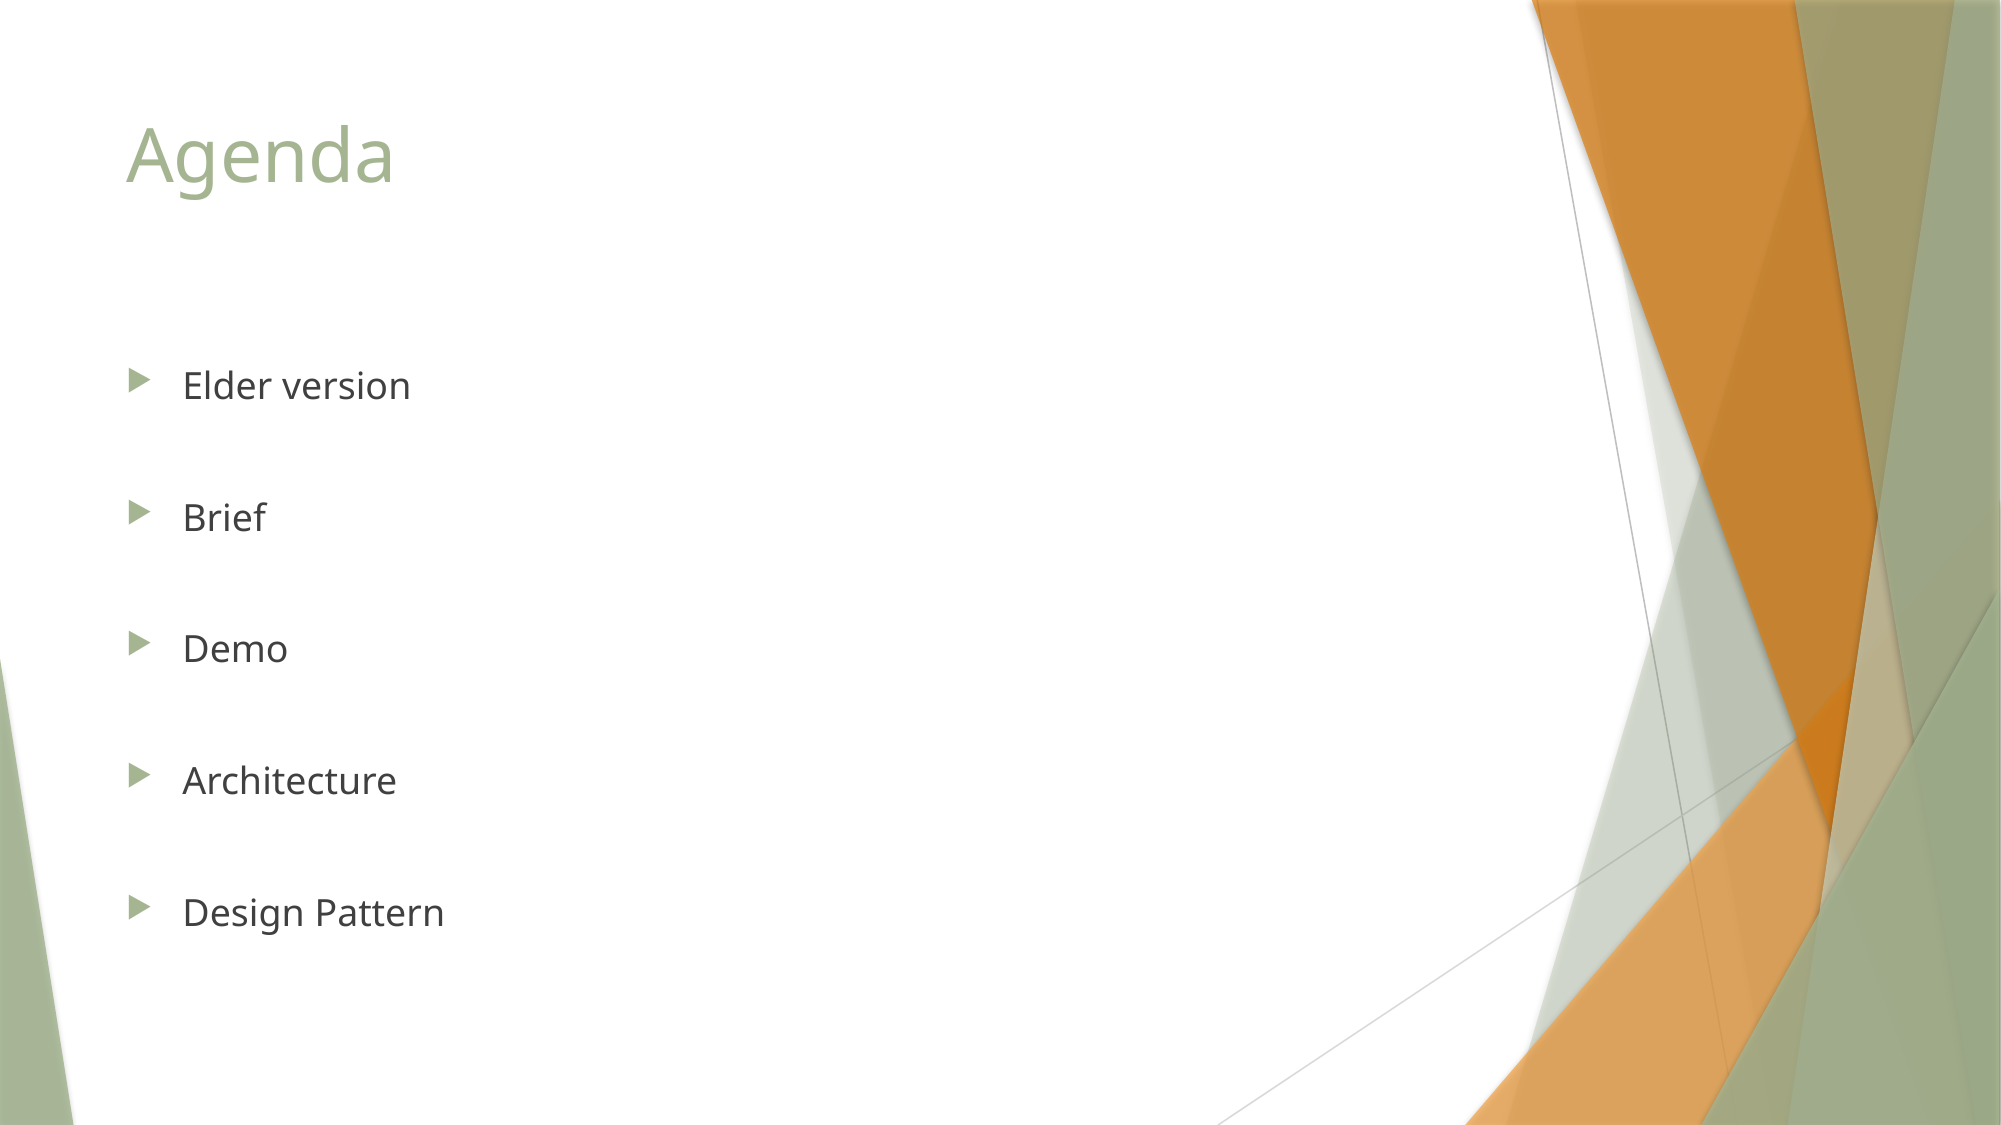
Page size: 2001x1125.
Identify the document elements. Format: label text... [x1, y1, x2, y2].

list Elder version Brief Demo Architecture Design Pattern [111, 354, 1522, 992]
title Agenda [111, 99, 1522, 317]
